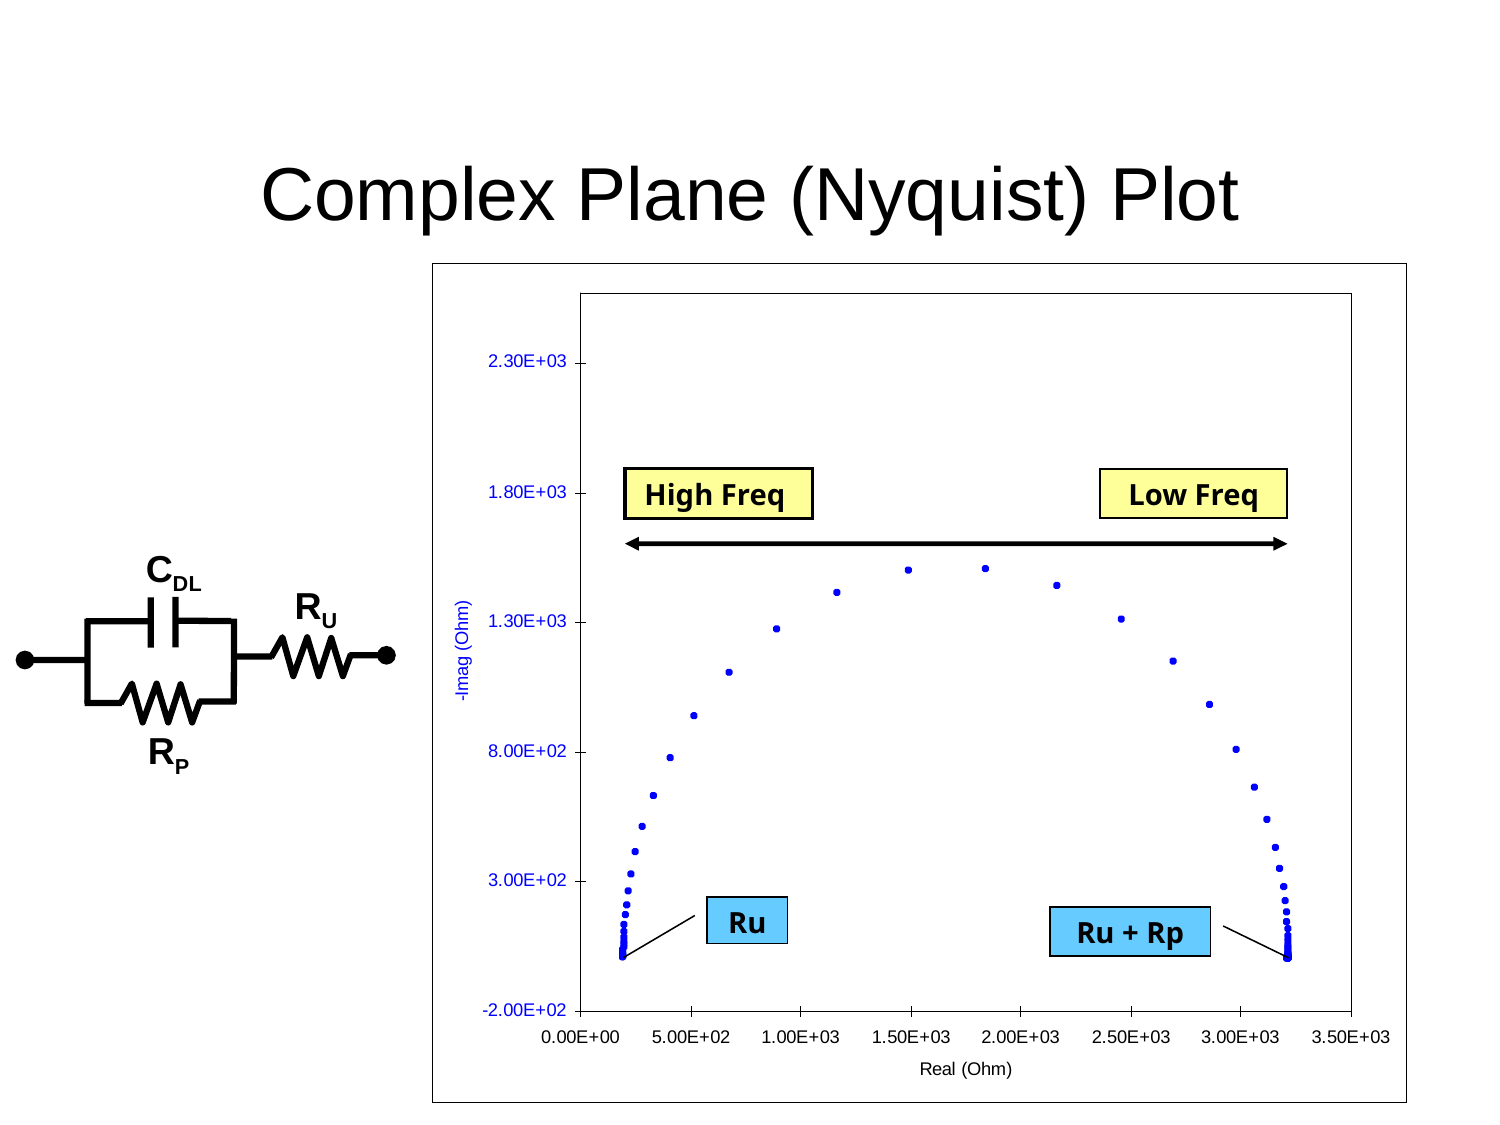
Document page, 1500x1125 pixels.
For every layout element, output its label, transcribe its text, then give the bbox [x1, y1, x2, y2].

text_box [24, 536, 387, 781]
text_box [424, 255, 1415, 1110]
title Complex Plane (Nyquist) Plot [112, 128, 1388, 254]
